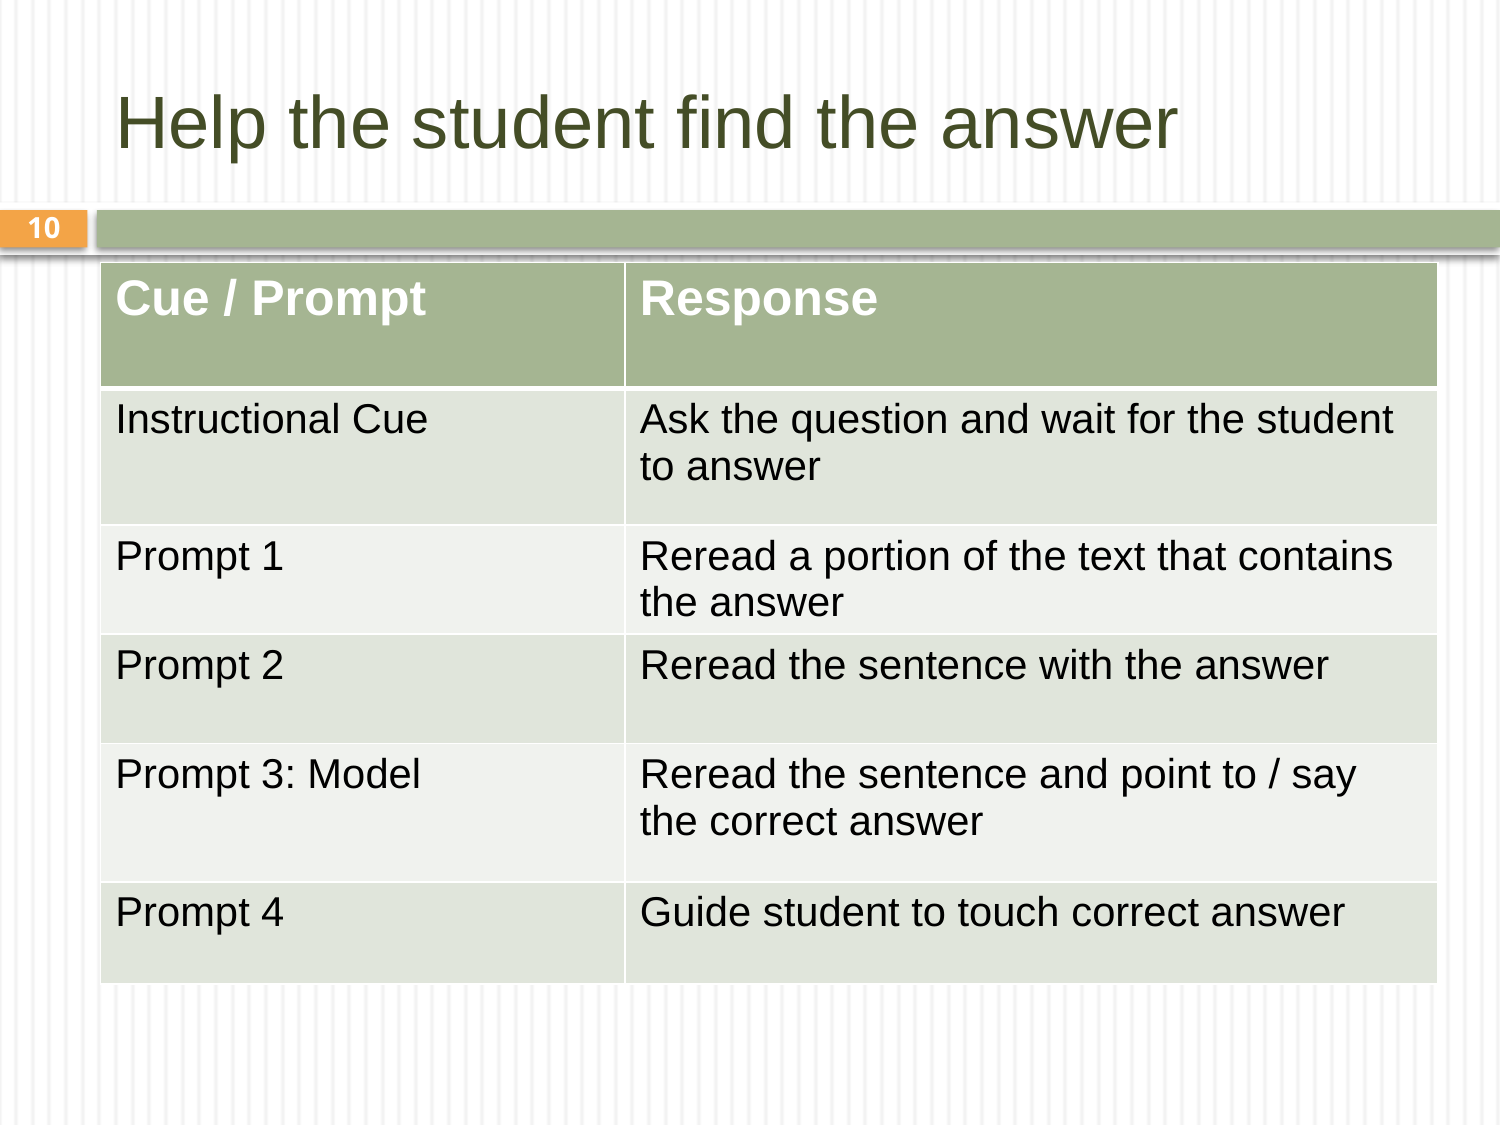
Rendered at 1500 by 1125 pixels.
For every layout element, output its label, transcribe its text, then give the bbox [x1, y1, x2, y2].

table_cell Prompt 1 [101, 526, 624, 633]
table_cell Ask the question and wait for the student to answer [626, 391, 1437, 524]
table_cell Prompt 3: Model [101, 744, 624, 881]
title Help the student find the answer [100, 37, 1438, 200]
table_cell Prompt 4 [101, 883, 624, 983]
table_cell Reread a portion of the text that contains the answer [626, 526, 1437, 633]
table_header Response [626, 263, 1437, 386]
slide_number 10 [0, 208, 88, 249]
table_cell Reread the sentence and point to / say the correct answer [626, 744, 1437, 881]
table_cell Reread the sentence with the answer [626, 635, 1437, 743]
table_header Cue / Prompt [101, 263, 624, 386]
table_cell Prompt 2 [101, 635, 624, 743]
table_cell Guide student to touch correct answer [626, 883, 1437, 983]
table_cell Instructional Cue [101, 391, 624, 524]
